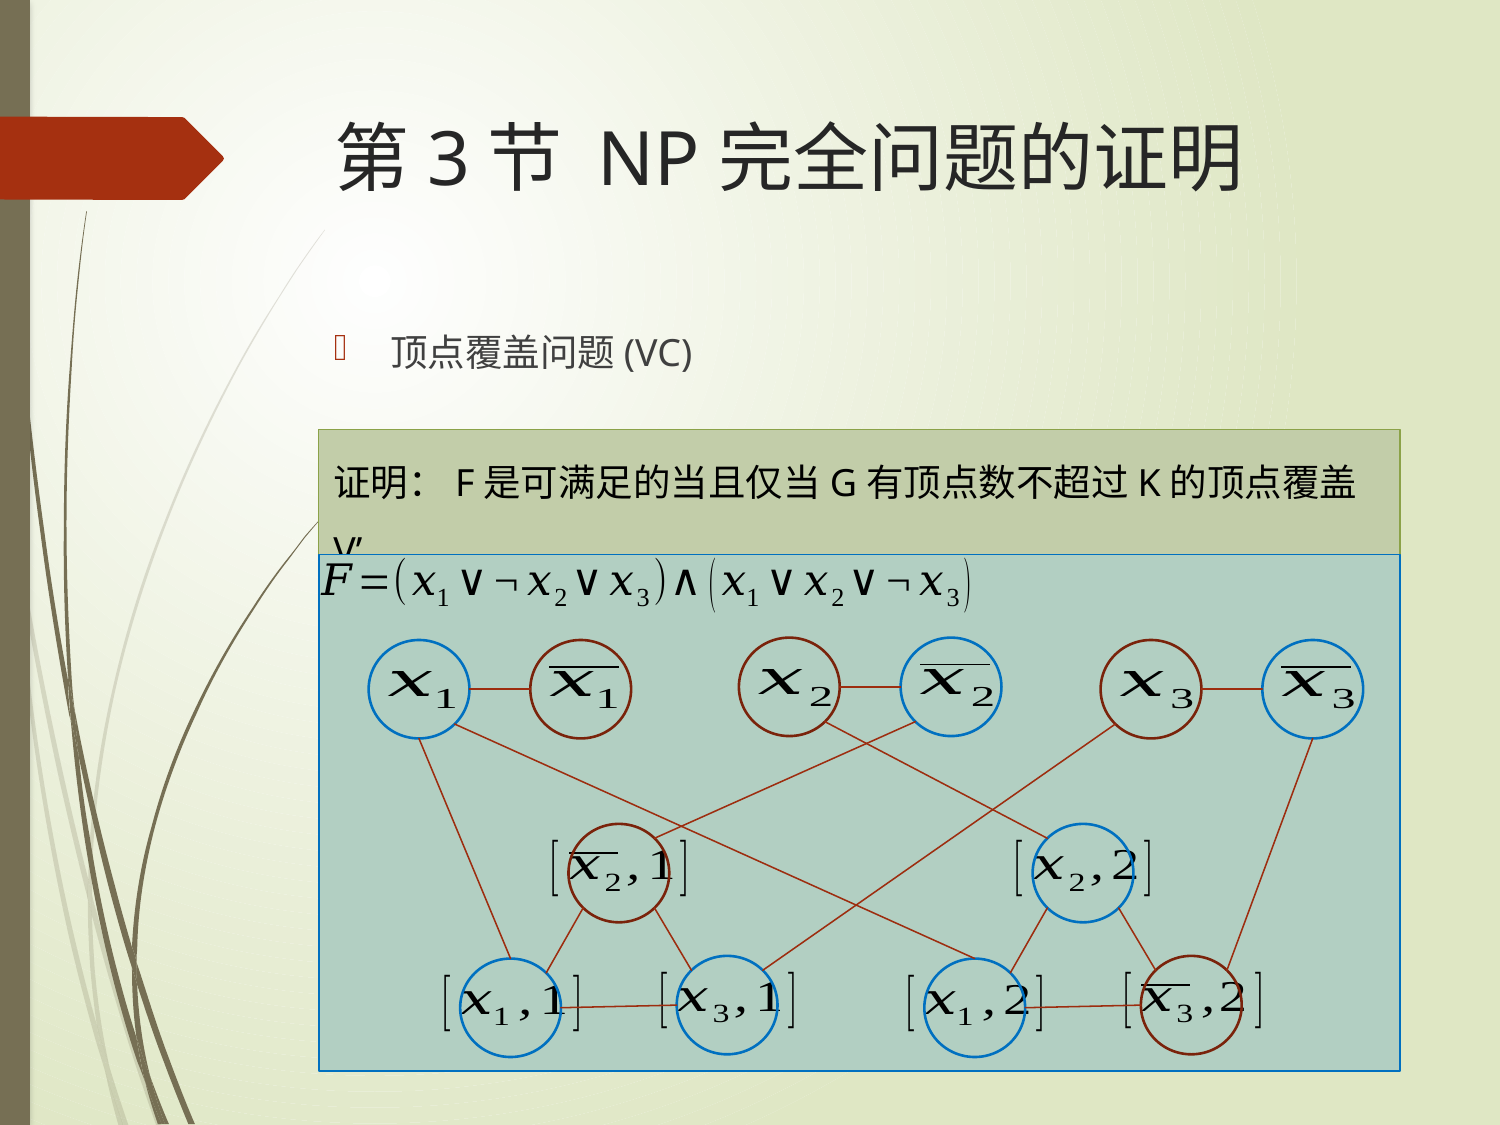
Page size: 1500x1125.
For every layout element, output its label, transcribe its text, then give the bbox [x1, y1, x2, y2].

text_box 证明：F是可满足的当且仅当G有顶点数不超过K的顶点覆盖V’。 [318, 429, 1401, 554]
list 顶点覆盖问题(VC) [318, 299, 1400, 429]
title 第3节 NP完全问题的证明 [319, 102, 1400, 299]
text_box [318, 554, 1401, 1072]
